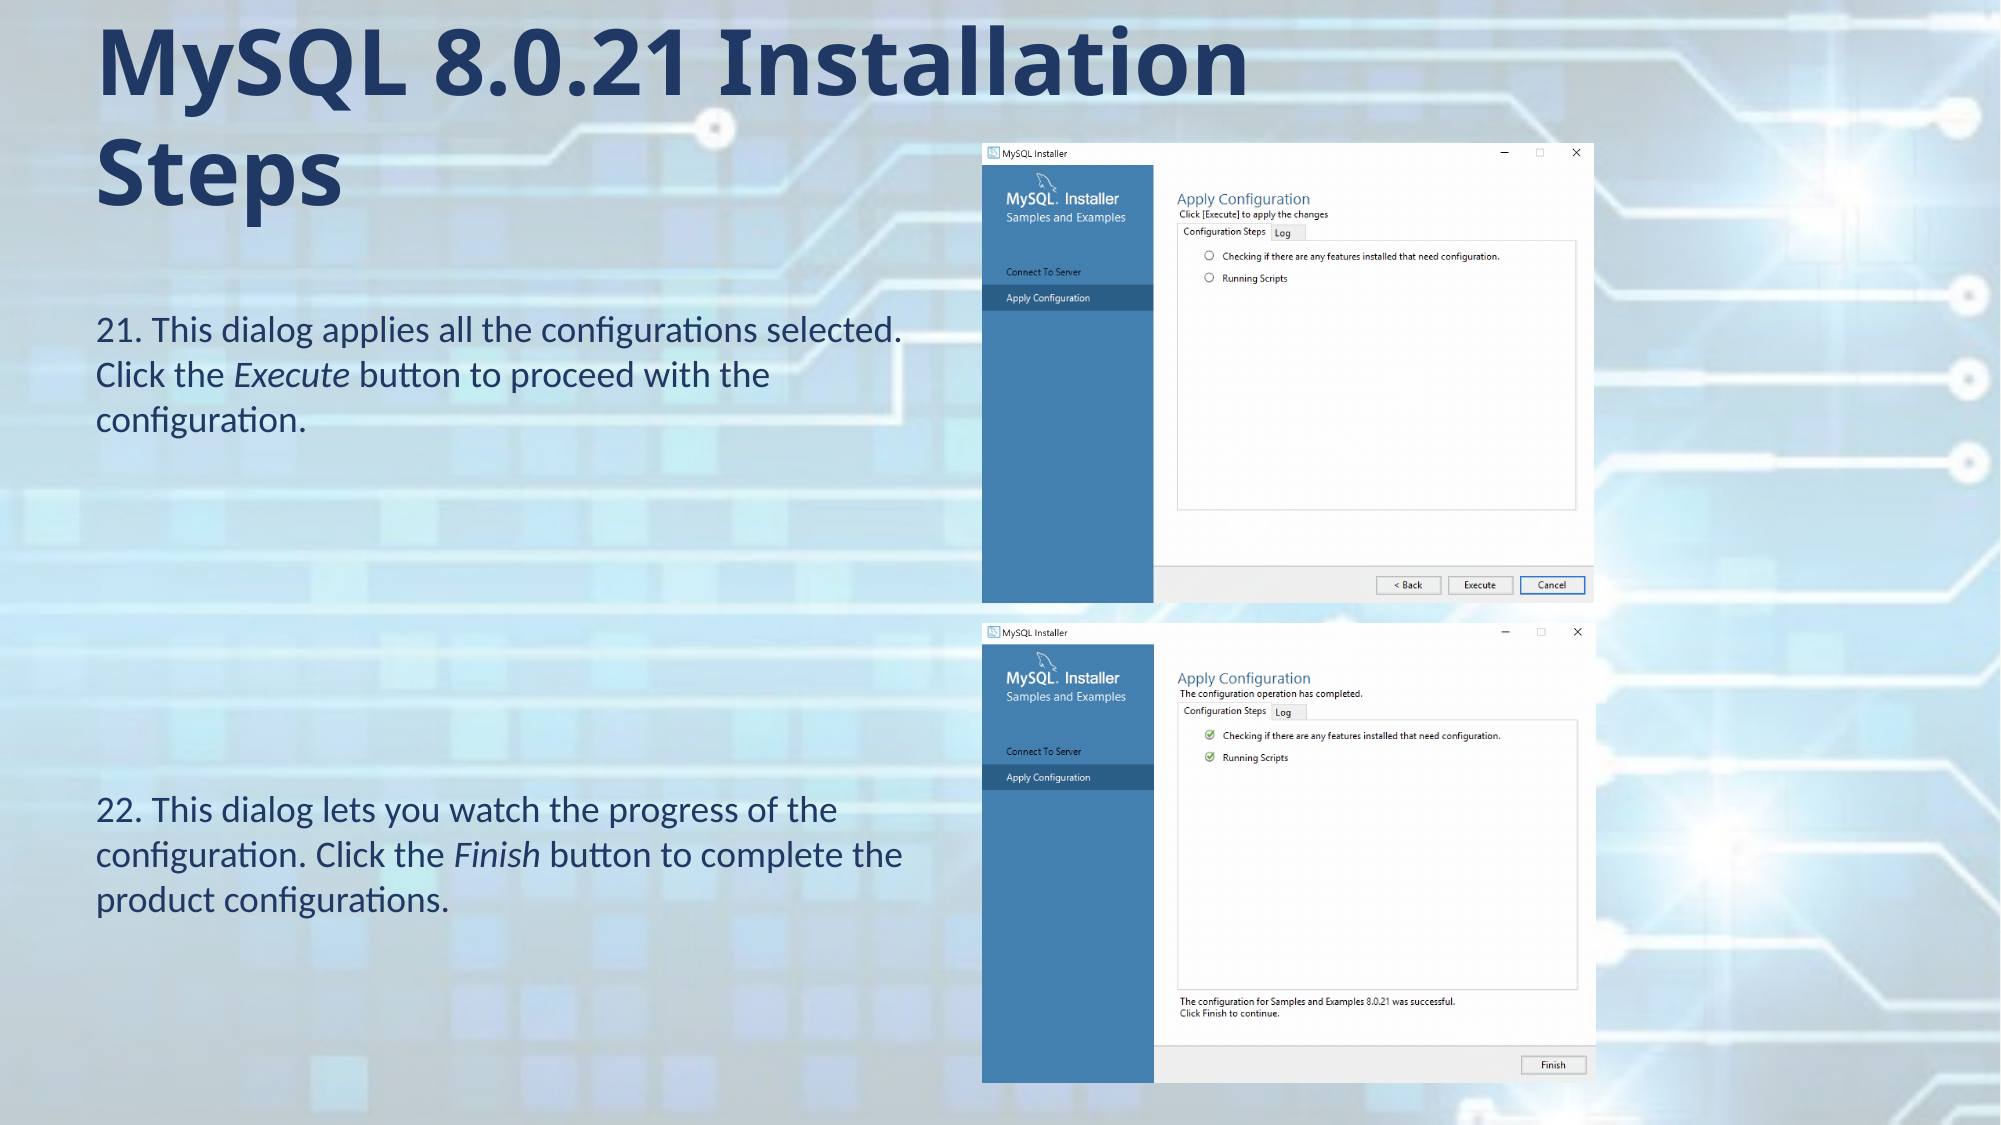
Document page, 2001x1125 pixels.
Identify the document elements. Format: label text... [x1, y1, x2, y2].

text_box This dialog applies all the configurations selected. Click the Execute button to proceed with the configuration. [81, 297, 969, 447]
text_box 22. This dialog lets you watch the progress of the configuration. Click the Finish button to complete the product configurations. [81, 777, 969, 928]
picture [0, 0, 2001, 1125]
text_box MySQL 8.0.21 Installation Steps [81, 0, 1270, 232]
